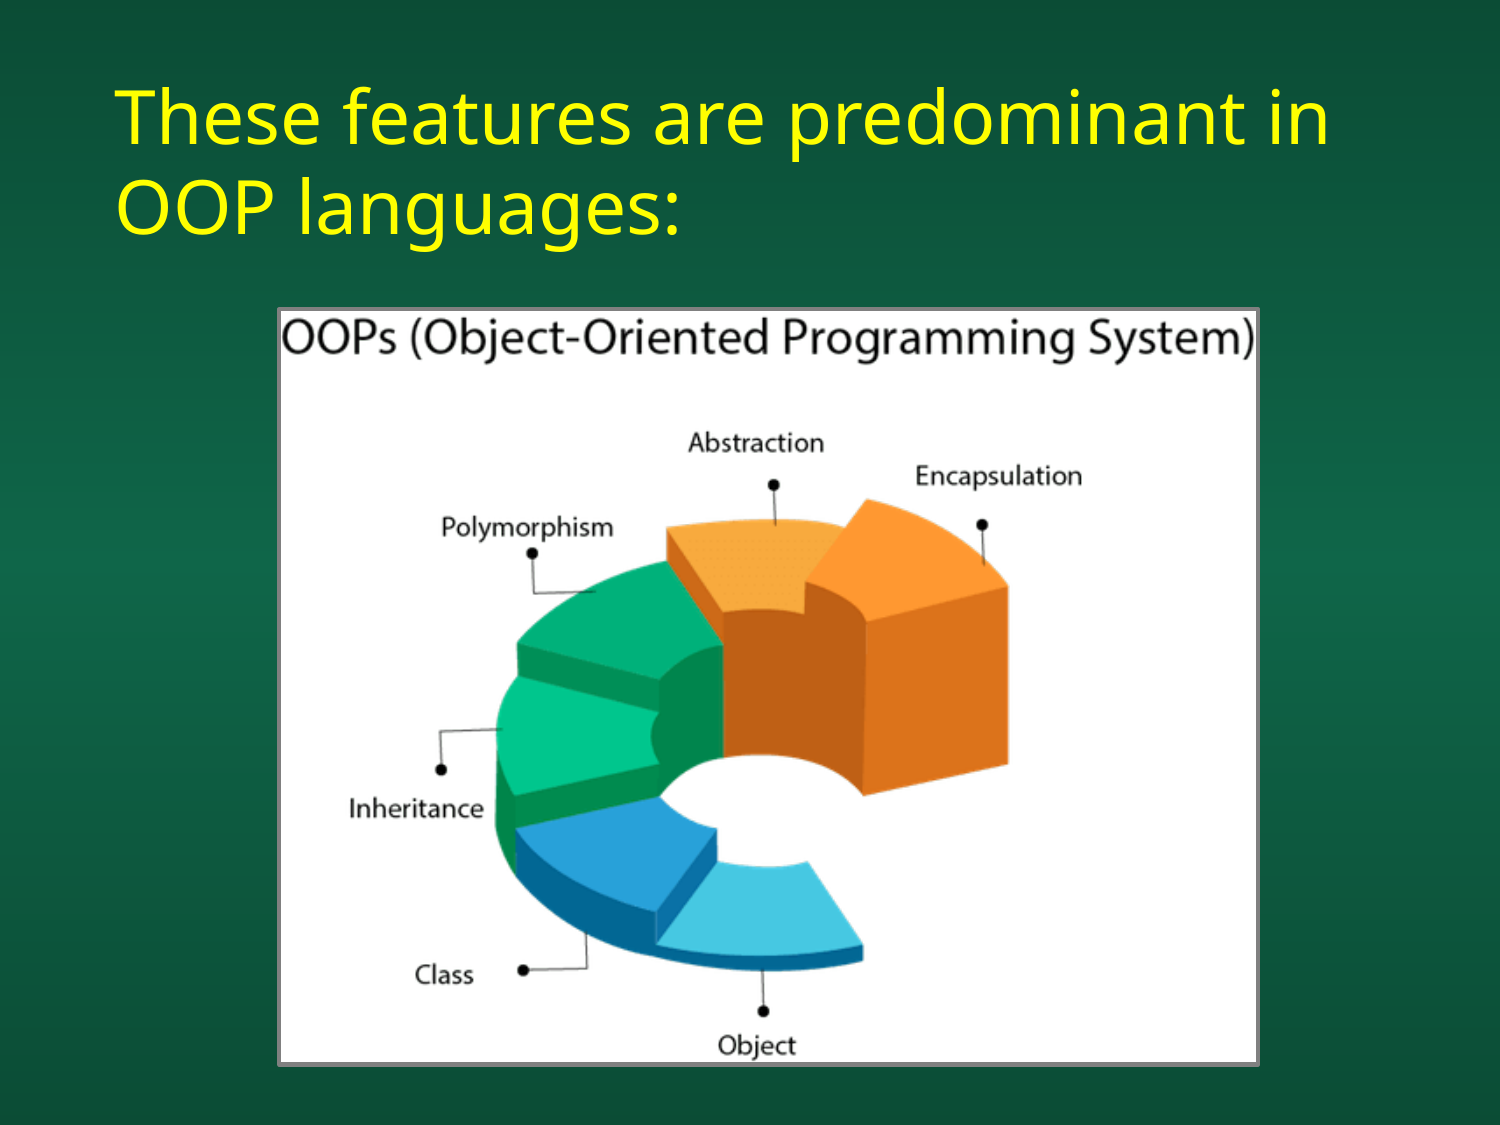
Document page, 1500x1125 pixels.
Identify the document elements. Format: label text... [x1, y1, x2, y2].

picture [280, 311, 1257, 1063]
text_box These features are predominant in OOP languages: [99, 62, 1438, 258]
